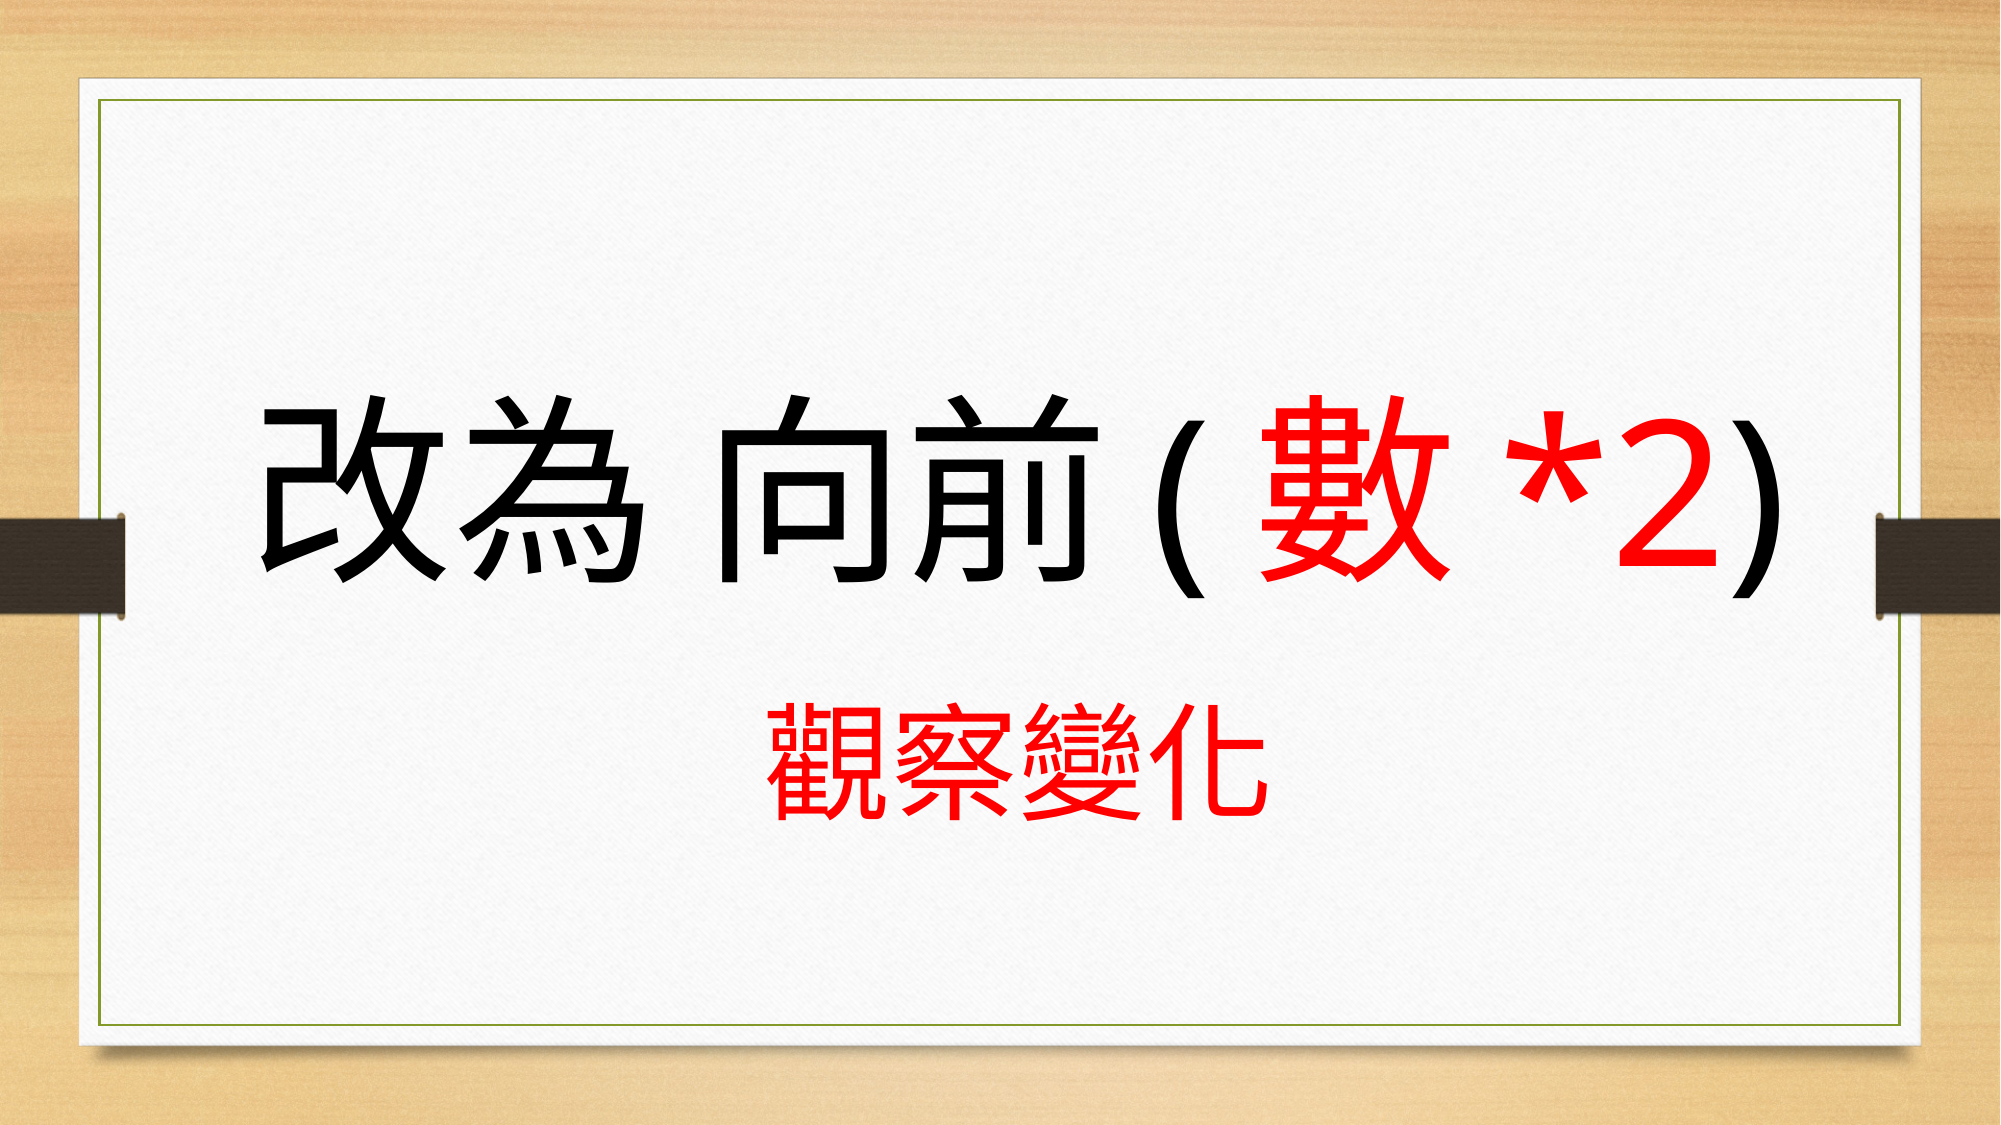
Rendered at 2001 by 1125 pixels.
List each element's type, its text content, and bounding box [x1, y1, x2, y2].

picture [0, 0, 2001, 1125]
title 改為 向前(數*2) 觀察變化 [164, 121, 1874, 956]
